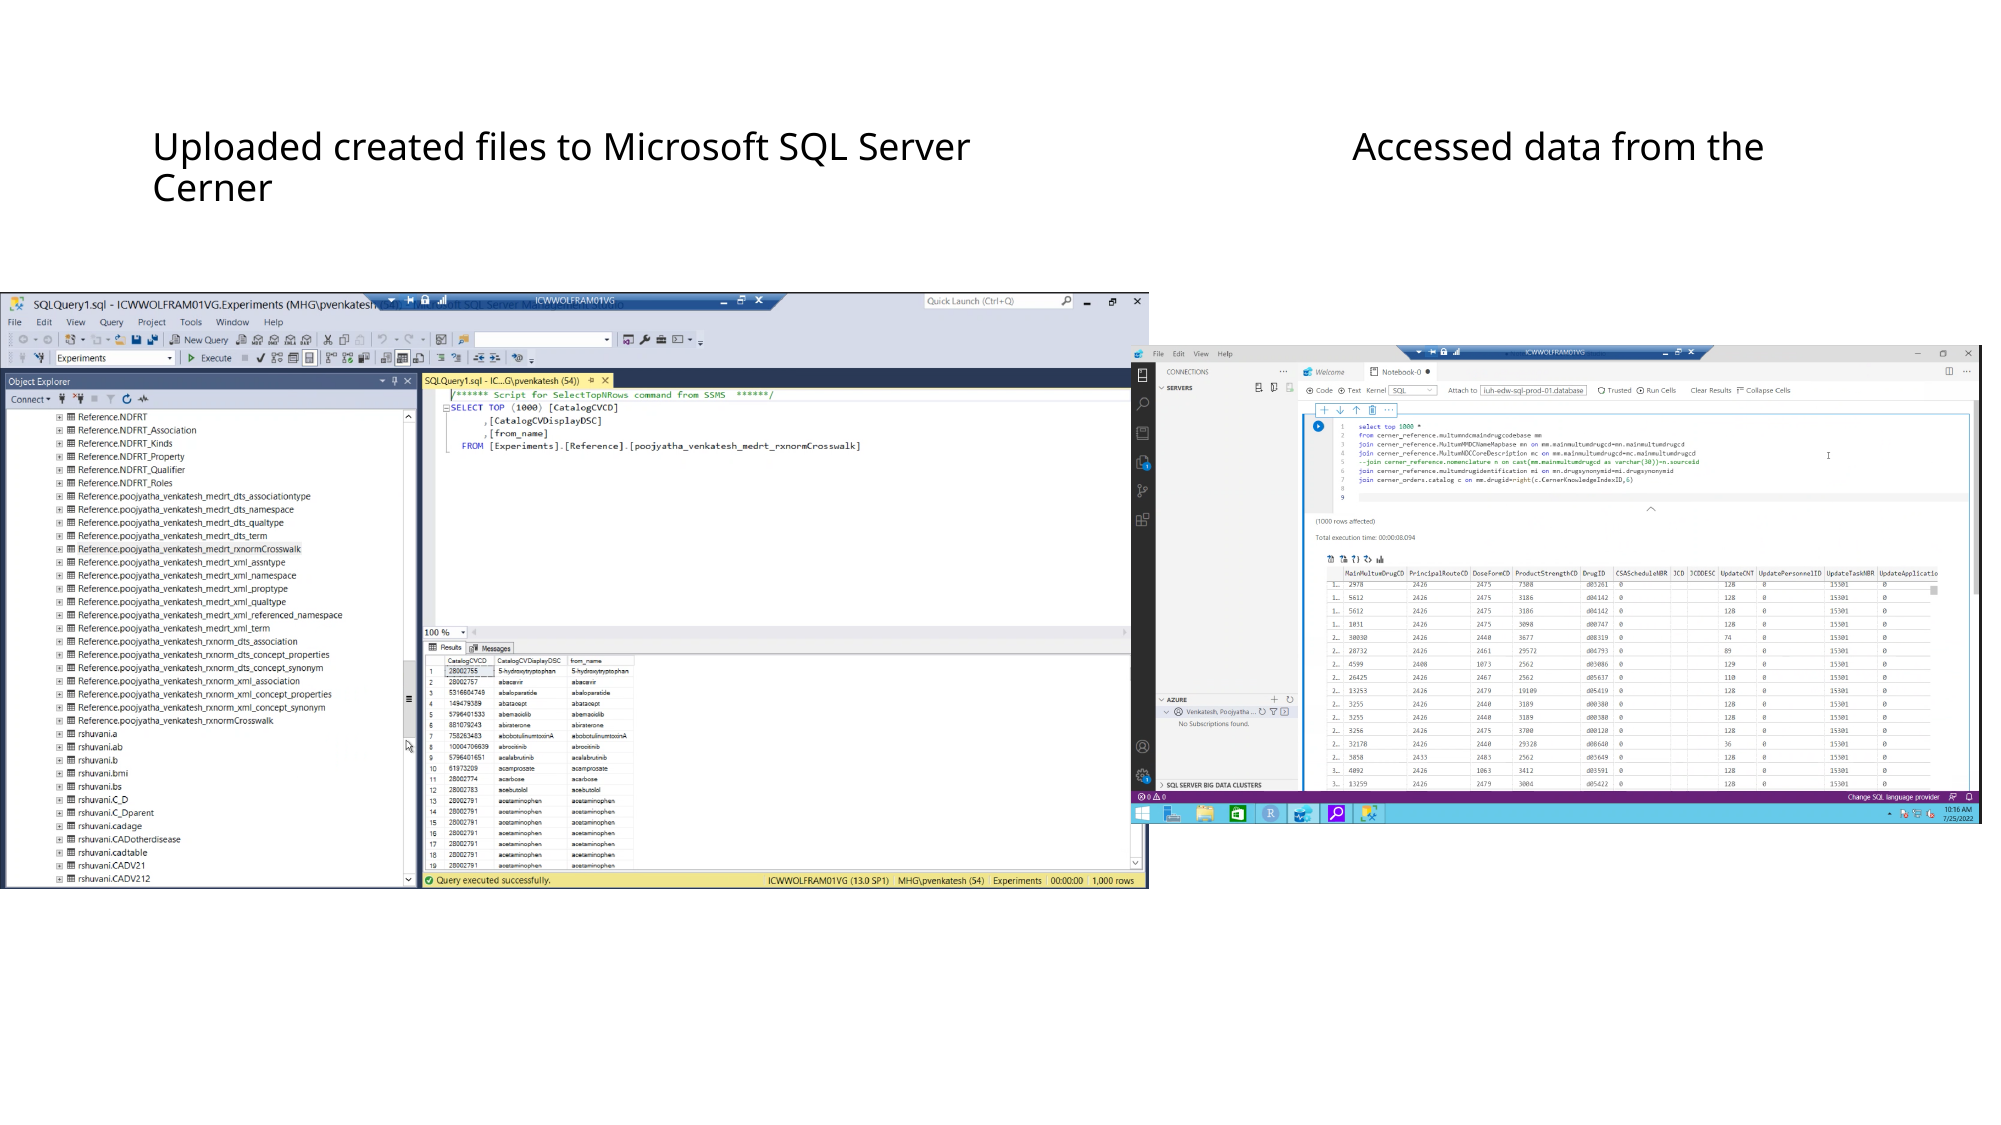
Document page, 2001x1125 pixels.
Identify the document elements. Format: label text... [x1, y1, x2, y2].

title Uploaded created files to Microsoft SQL Server Accessed data from the Cerner [137, 59, 1863, 278]
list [0, 292, 1149, 889]
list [1131, 345, 1982, 824]
